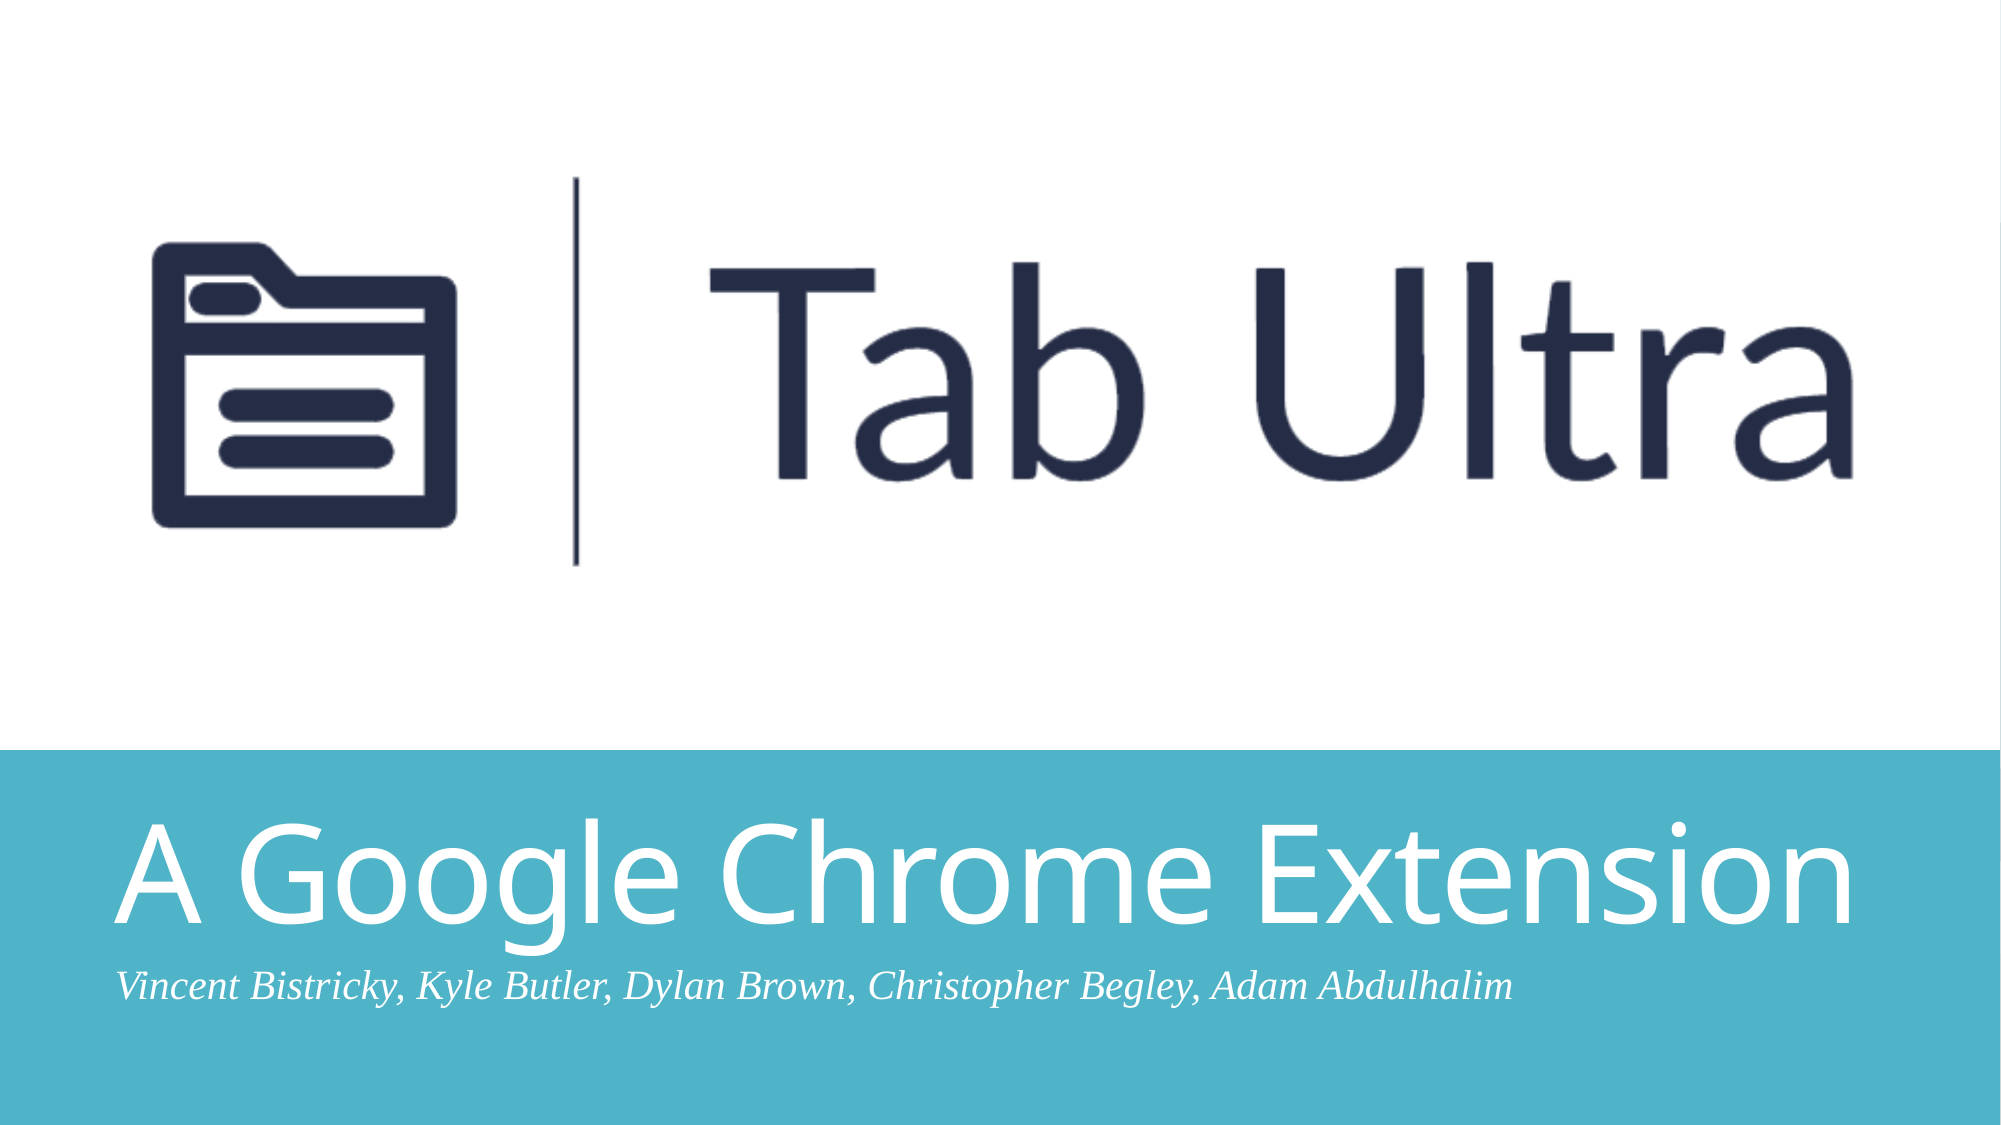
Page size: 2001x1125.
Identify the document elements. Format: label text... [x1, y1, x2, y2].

text_box [0, 0, 2000, 751]
subtitle Vincent Bistricky, Kyle Butler, Dylan Brown, Christopher Begley, Adam Abdulhalim [99, 957, 1659, 1045]
picture [102, 137, 1898, 587]
title A Google Chrome Extension [99, 773, 1892, 958]
text_box [0, 751, 2000, 1125]
